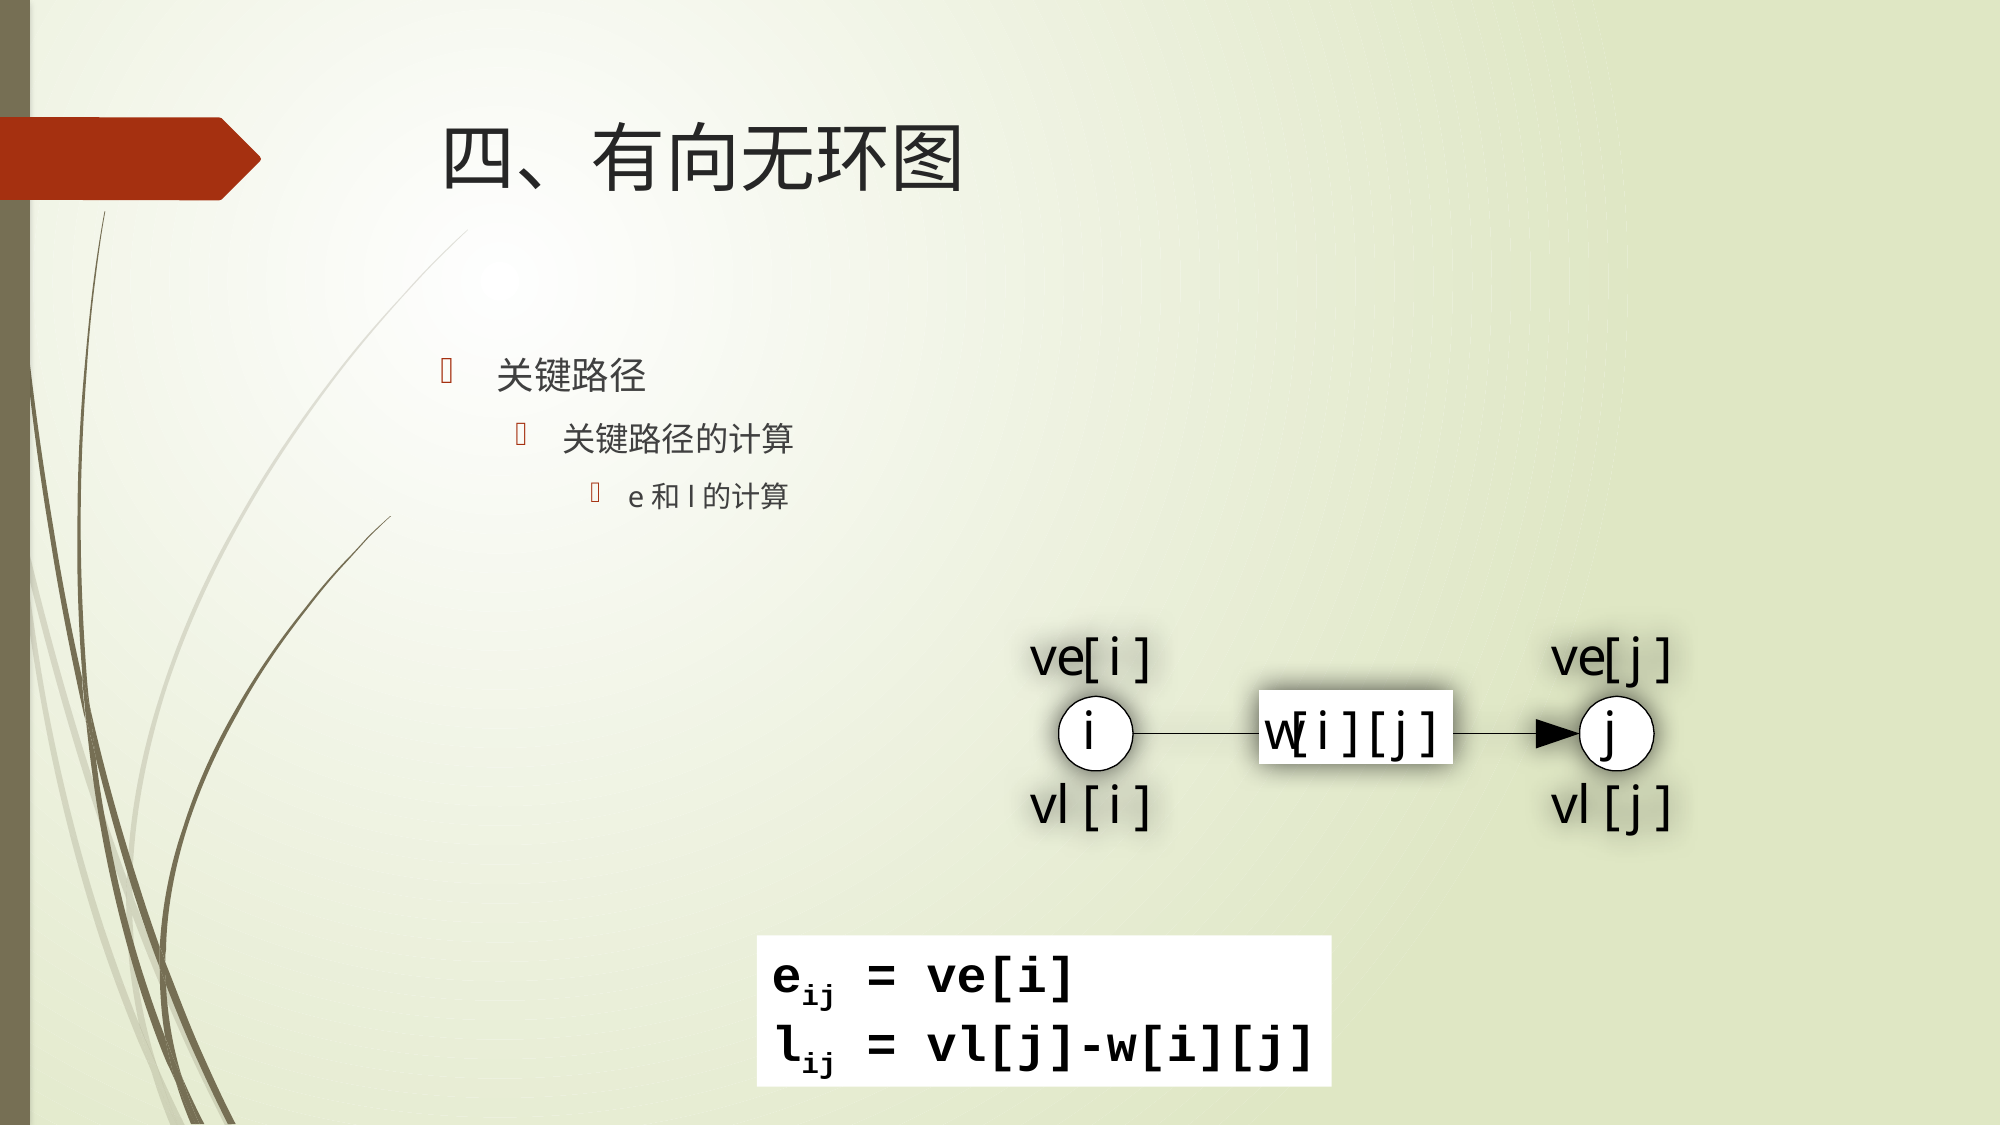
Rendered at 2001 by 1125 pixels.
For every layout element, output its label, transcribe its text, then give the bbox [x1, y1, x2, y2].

list 关键路径 关键路径的计算 e和l的计算 [425, 344, 1051, 1020]
text_box eij = ve[i] lij = vl[j]-w[i][j] [756, 935, 1332, 1087]
title 四、有向无环图 [425, 102, 1888, 313]
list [1023, 613, 1690, 847]
